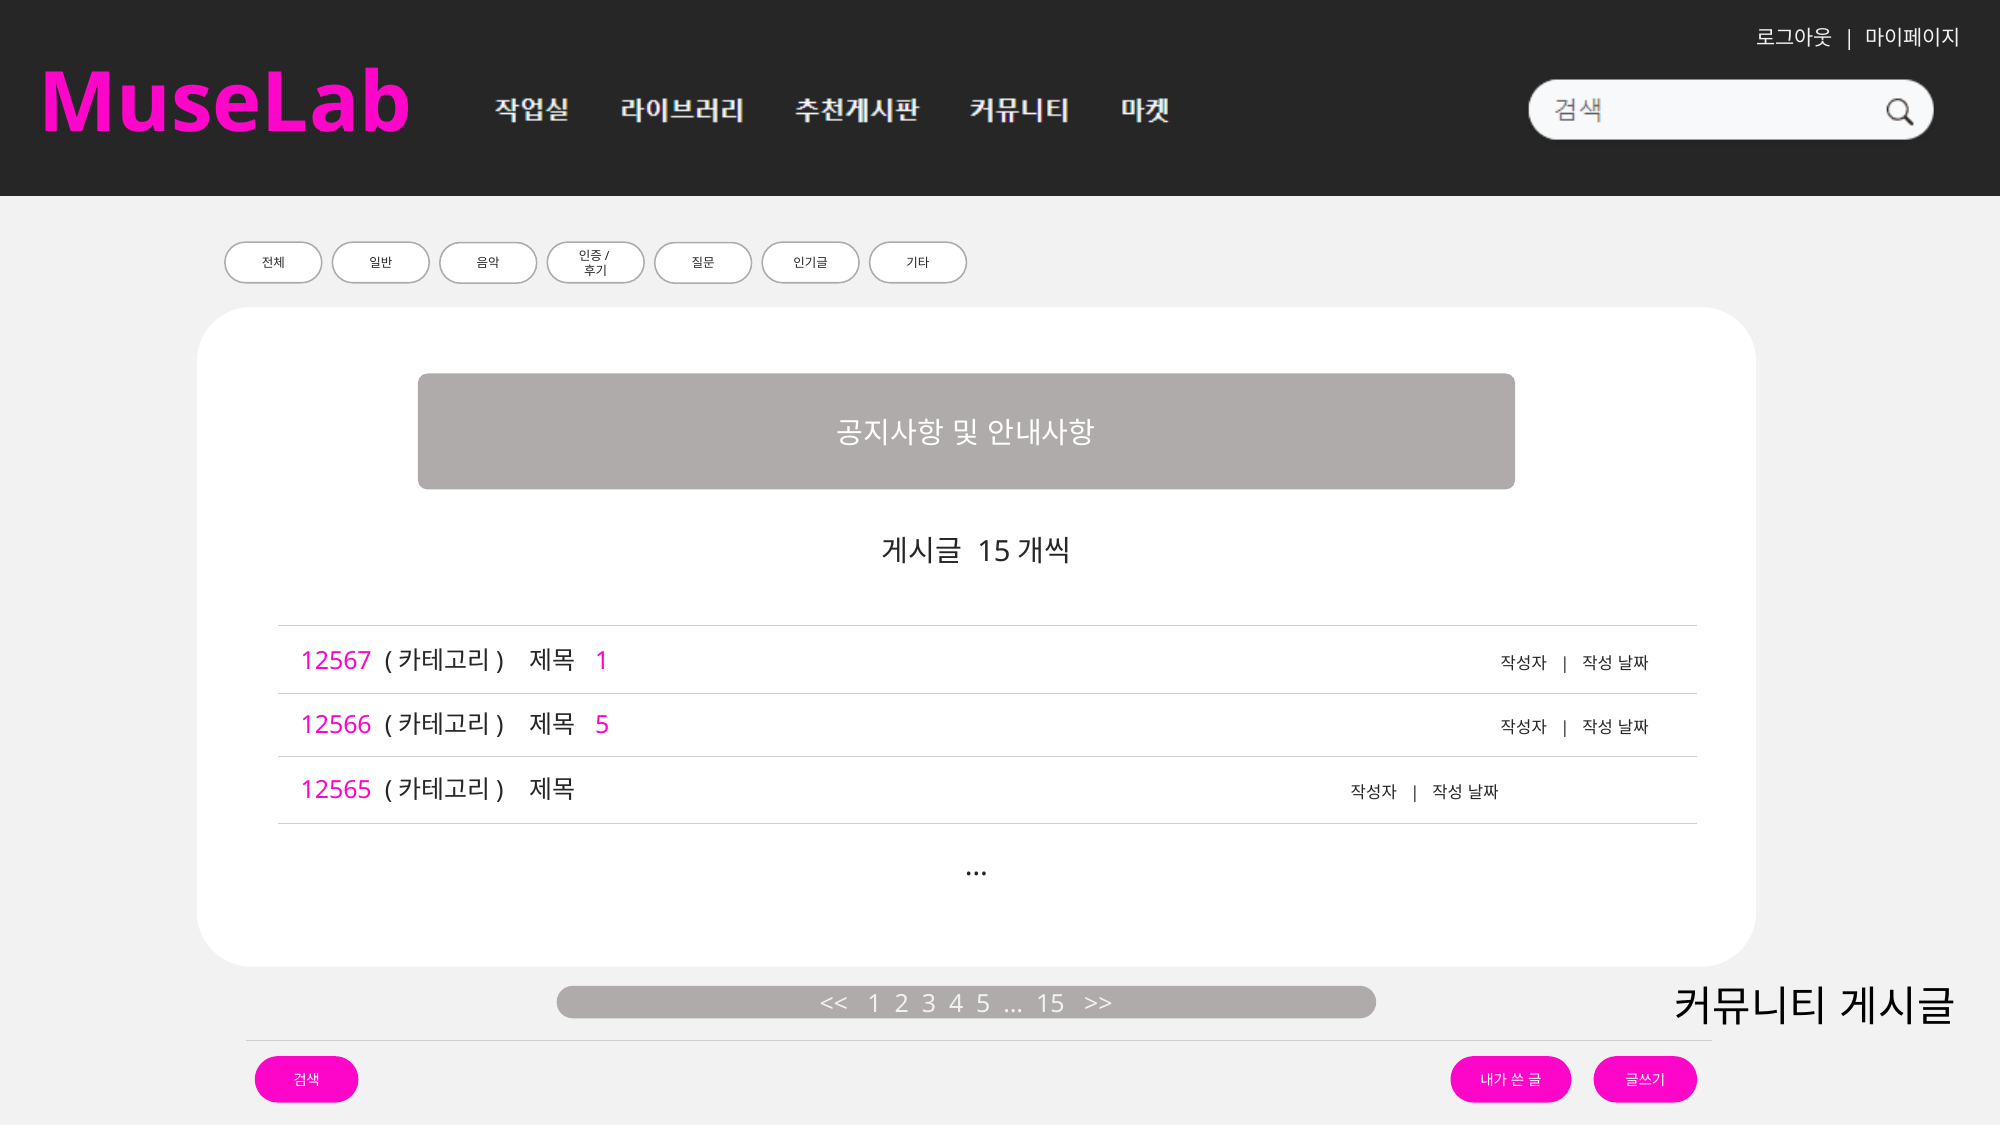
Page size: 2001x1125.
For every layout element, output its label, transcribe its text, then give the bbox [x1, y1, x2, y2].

text_box << 1 2 3 4 5 … 15 >> [555, 984, 1378, 1020]
text_box 내가 쓴 글 [1449, 1055, 1573, 1104]
text_box 글쓰기 [1592, 1055, 1699, 1104]
text_box 커뮤니티 게시글 [1596, 972, 2000, 1038]
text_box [224, 242, 967, 284]
text_box 로그아웃 | 마이페이지 [1742, 17, 1985, 58]
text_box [196, 307, 1757, 967]
text_box 검색 [253, 1055, 360, 1104]
text_box MuseLab [0, 0, 2000, 197]
picture [457, 66, 1959, 151]
